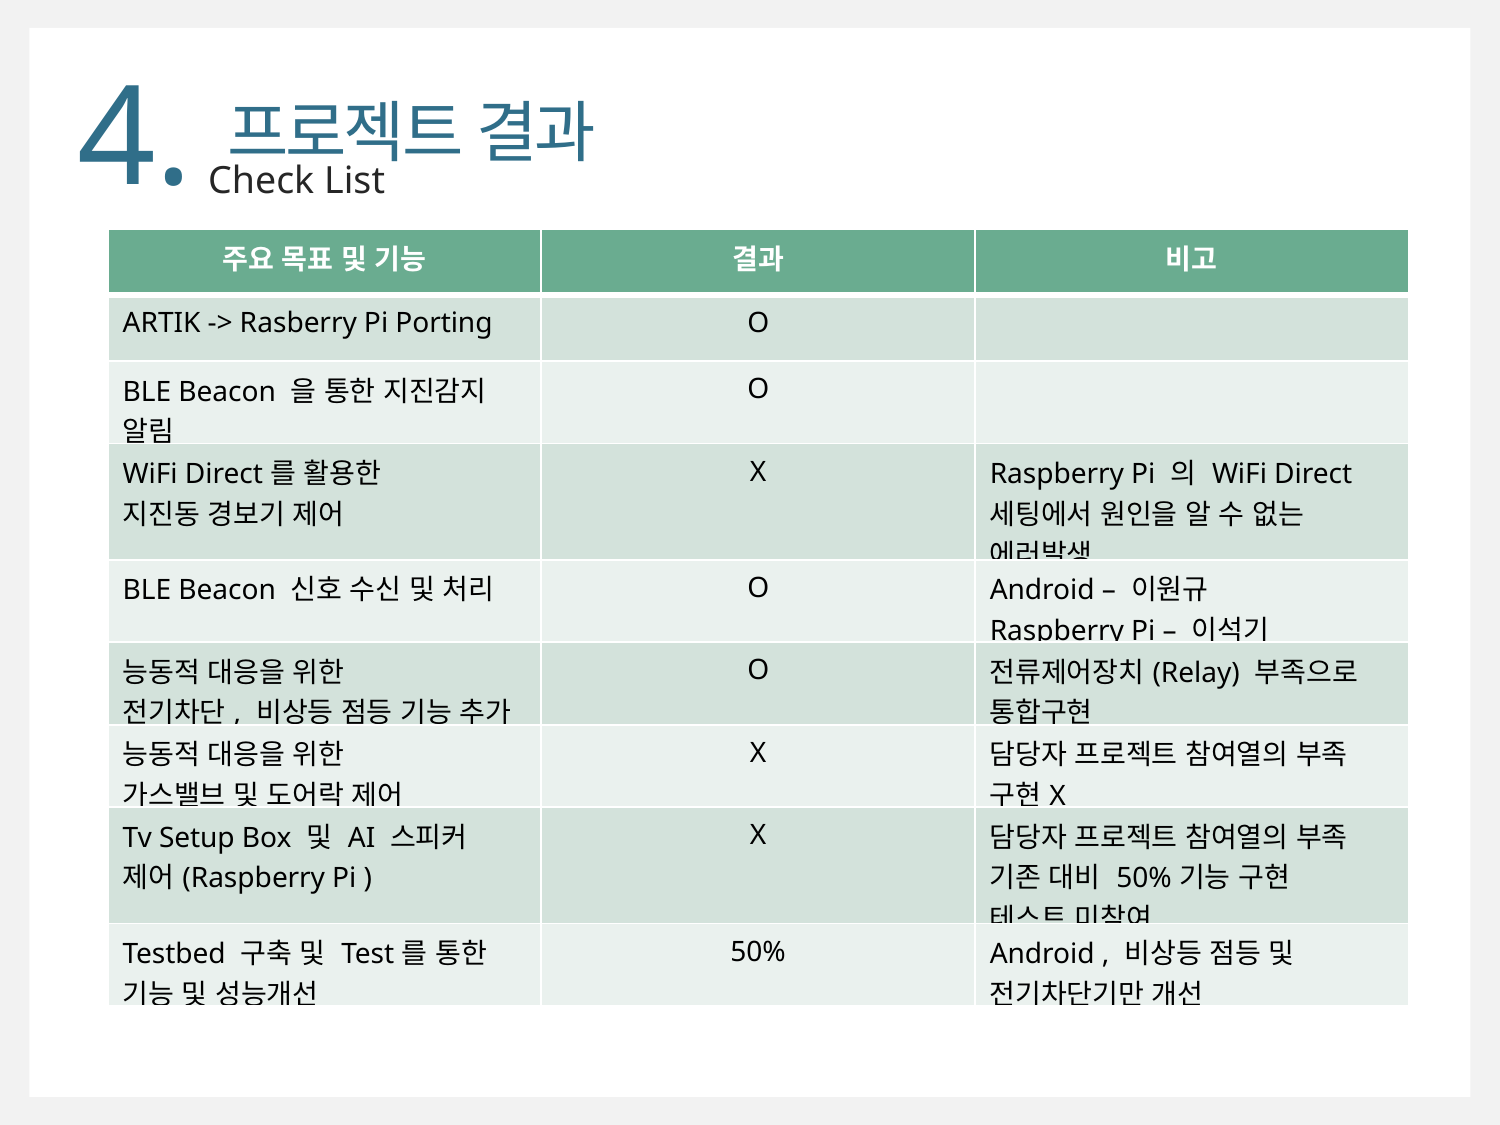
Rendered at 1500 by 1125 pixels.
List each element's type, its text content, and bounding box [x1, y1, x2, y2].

text_box 프로젝트 결과 [212, 82, 612, 178]
text_box Check List [193, 148, 400, 208]
table_cell 담당자 프로젝트 참여열의 부족 기존 대비 50%기능 구현 테스트 미참여 [976, 808, 1408, 923]
table_cell Android – 이원규 Raspberry Pi – 이석기 [976, 561, 1408, 641]
table_cell O [542, 643, 974, 724]
table_cell X [542, 444, 974, 559]
table_cell X [542, 808, 974, 923]
table_cell 능동적 대응을 위한 가스밸브 및 도어락 제어 [109, 726, 540, 806]
text_box [91, 208, 1409, 269]
table_cell O [542, 561, 974, 641]
table_cell BLE Beacon 신호 수신 및 처리 [109, 561, 540, 641]
table_cell 50% [542, 924, 974, 1005]
table_cell Android , 비상등 점등 및 전기차단기만 개선 [976, 924, 1408, 1005]
table_cell [976, 298, 1408, 360]
table_cell O [542, 298, 974, 360]
table_cell X [542, 726, 974, 806]
table_cell ARTIK -> Rasberry Pi Porting [109, 298, 540, 360]
table_cell 능동적 대응을 위한 전기차단, 비상등 점등 기능 추가 [109, 643, 540, 724]
table_cell O [542, 362, 974, 443]
table_cell Testbed 구축 및 Test를 통한 기능 및 성능개선 [109, 924, 540, 1005]
table_header 비고 [976, 230, 1408, 292]
table_cell [976, 362, 1408, 443]
table_cell 전류제어장치(Relay) 부족으로 통합구현 [976, 643, 1408, 724]
table_cell 담당자 프로젝트 참여열의 부족 구현X [976, 726, 1408, 806]
table_cell WiFi Direct를 활용한 지진동 경보기 제어 [109, 444, 540, 559]
table_cell Raspberry Pi 의 WiFi Direct 세팅에서 원인을 알 수 없는 에러발생 [976, 444, 1408, 559]
text_box 4. [62, 39, 208, 220]
table_cell BLE Beacon 을 통한 지진감지 알림 [109, 362, 540, 443]
table_cell Tv Setup Box 및 AI 스피커 제어(Raspberry Pi ) [109, 808, 540, 923]
table_header 주요 목표 및 기능 [109, 230, 540, 292]
table_header 결과 [542, 230, 974, 292]
